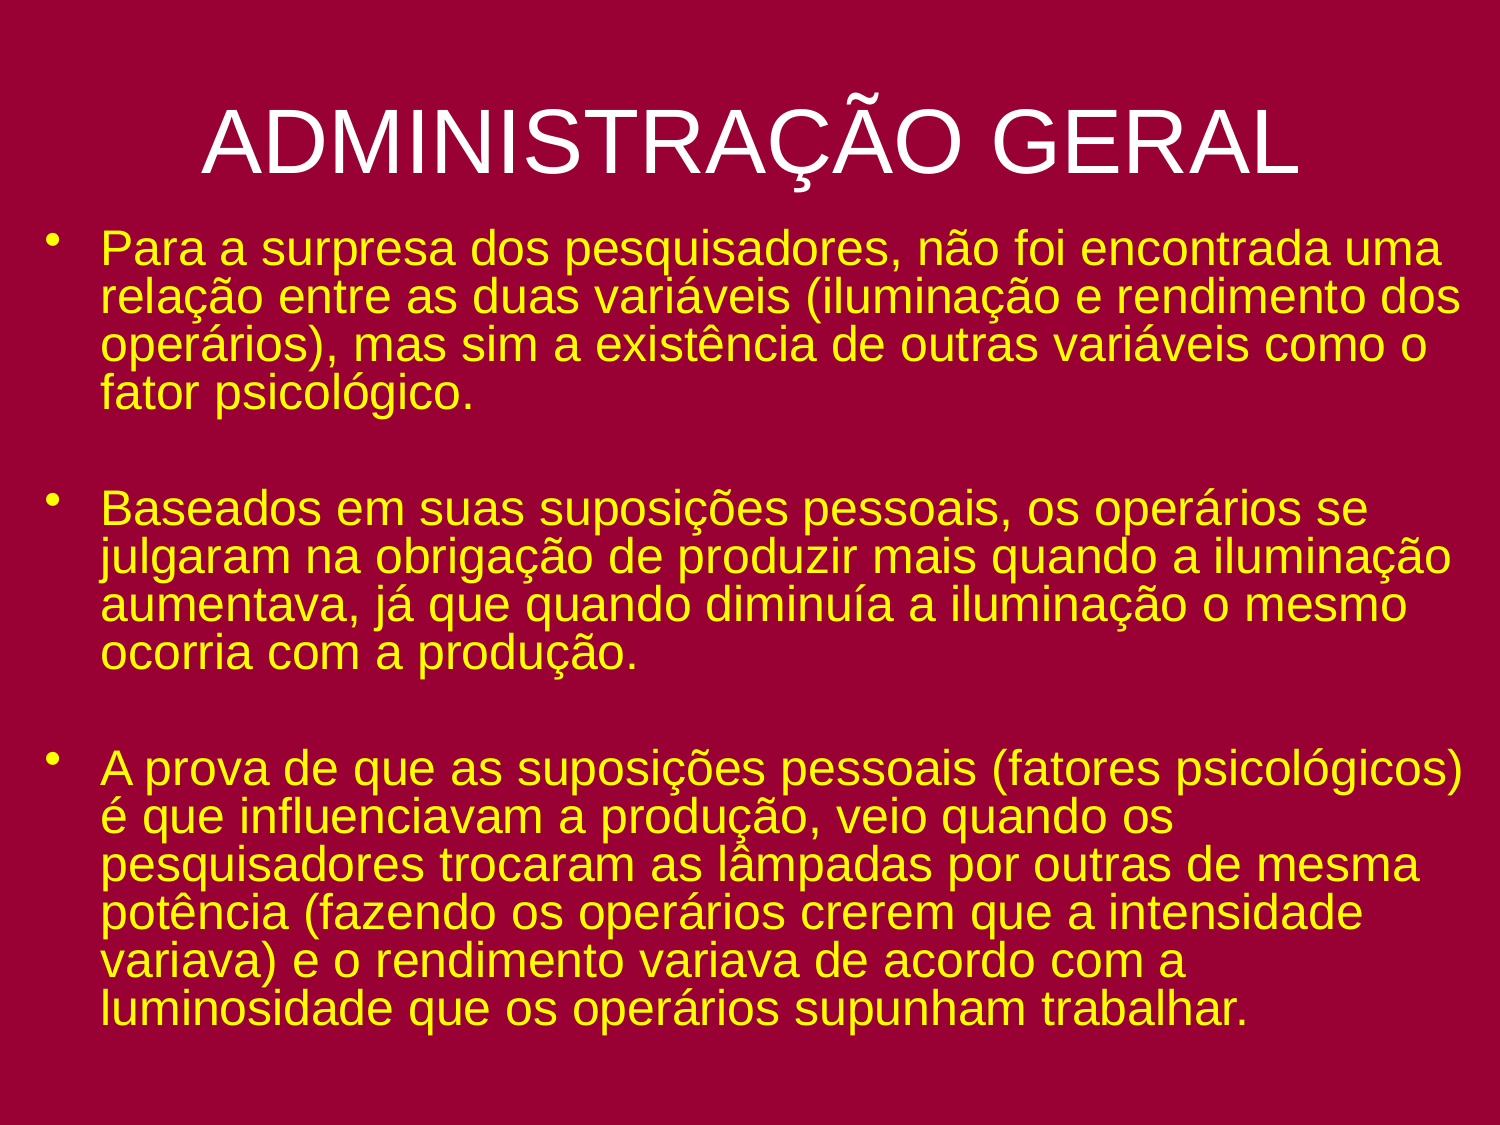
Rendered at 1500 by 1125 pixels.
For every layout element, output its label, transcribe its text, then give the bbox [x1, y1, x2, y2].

title ADMINISTRAÇÃO GERAL [76, 42, 1427, 220]
list Para a surpresa dos pesquisadores, não foi encontrada uma relação entre as duas variáveis (iluminação e rendimento dos operários), mas sim a existência de outras variáveis como o fator psicológico. Baseados em suas suposições pessoais, os operários se julgaram na obrigação de produzir mais quando a iluminação aumentava, já que quando diminuía a iluminação o mesmo ocorria com a produção. A prova de que as suposições pessoais (fatores psicológicos) é que influenciavam a produção, veio quando os pesquisadores trocaram as lâmpadas por outras de mesma potência (fazendo os operários crerem que a intensidade variava) e o rendimento variava de acordo com a luminosidade que os operários supunham trabalhar. [29, 220, 1500, 1094]
